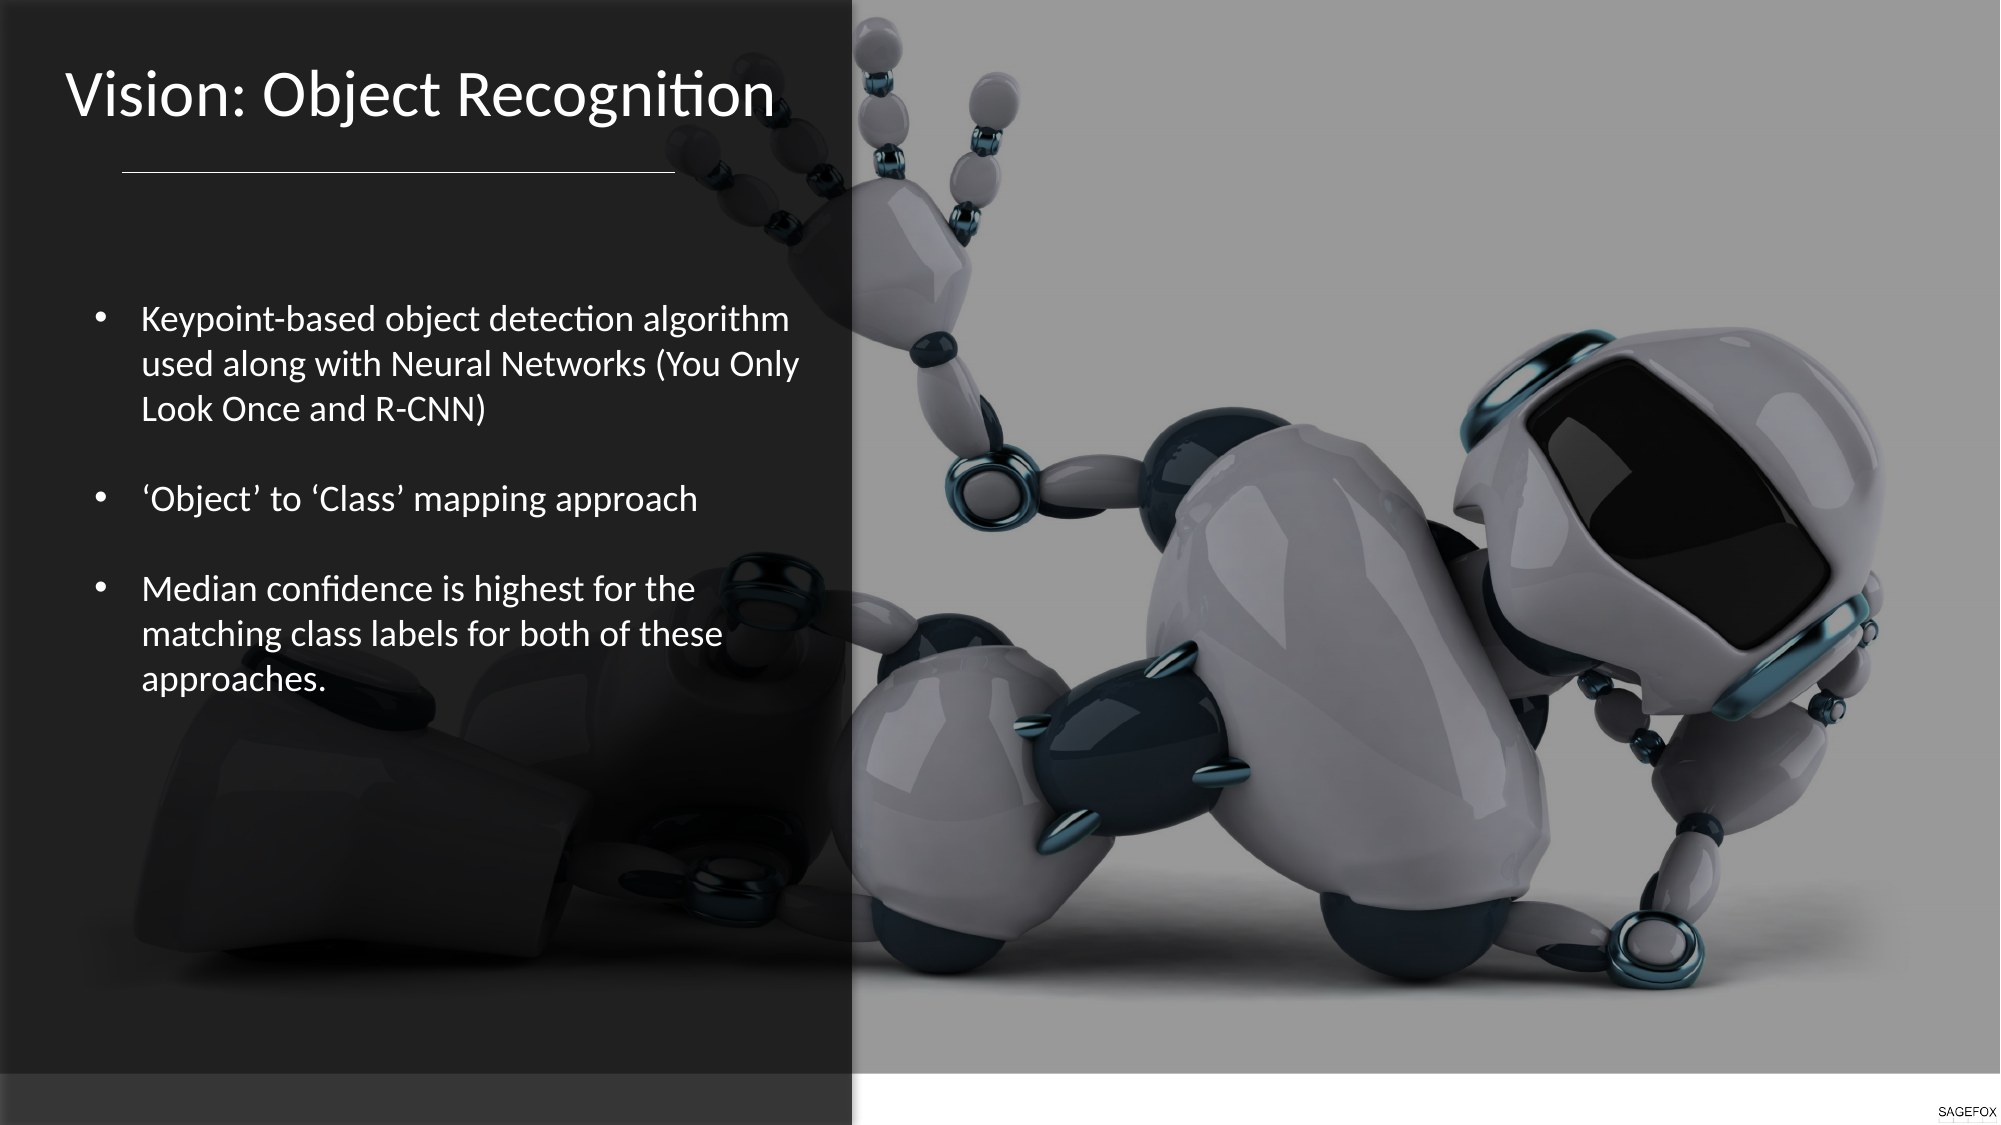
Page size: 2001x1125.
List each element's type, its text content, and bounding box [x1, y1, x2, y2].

text_box [0, 0, 853, 1125]
text_box [860, 0, 2000, 1075]
text_box Vision: Object Recognition [50, 42, 830, 138]
text_box Keypoint-based object detection algorithm used along with Neural Networks (You Only Look Once and R-CNN) ‘Object’ to ‘Class’ mapping approach Median confidence is highest for the matching class labels for both of these approaches. [79, 241, 830, 707]
picture [853, 0, 2001, 1125]
